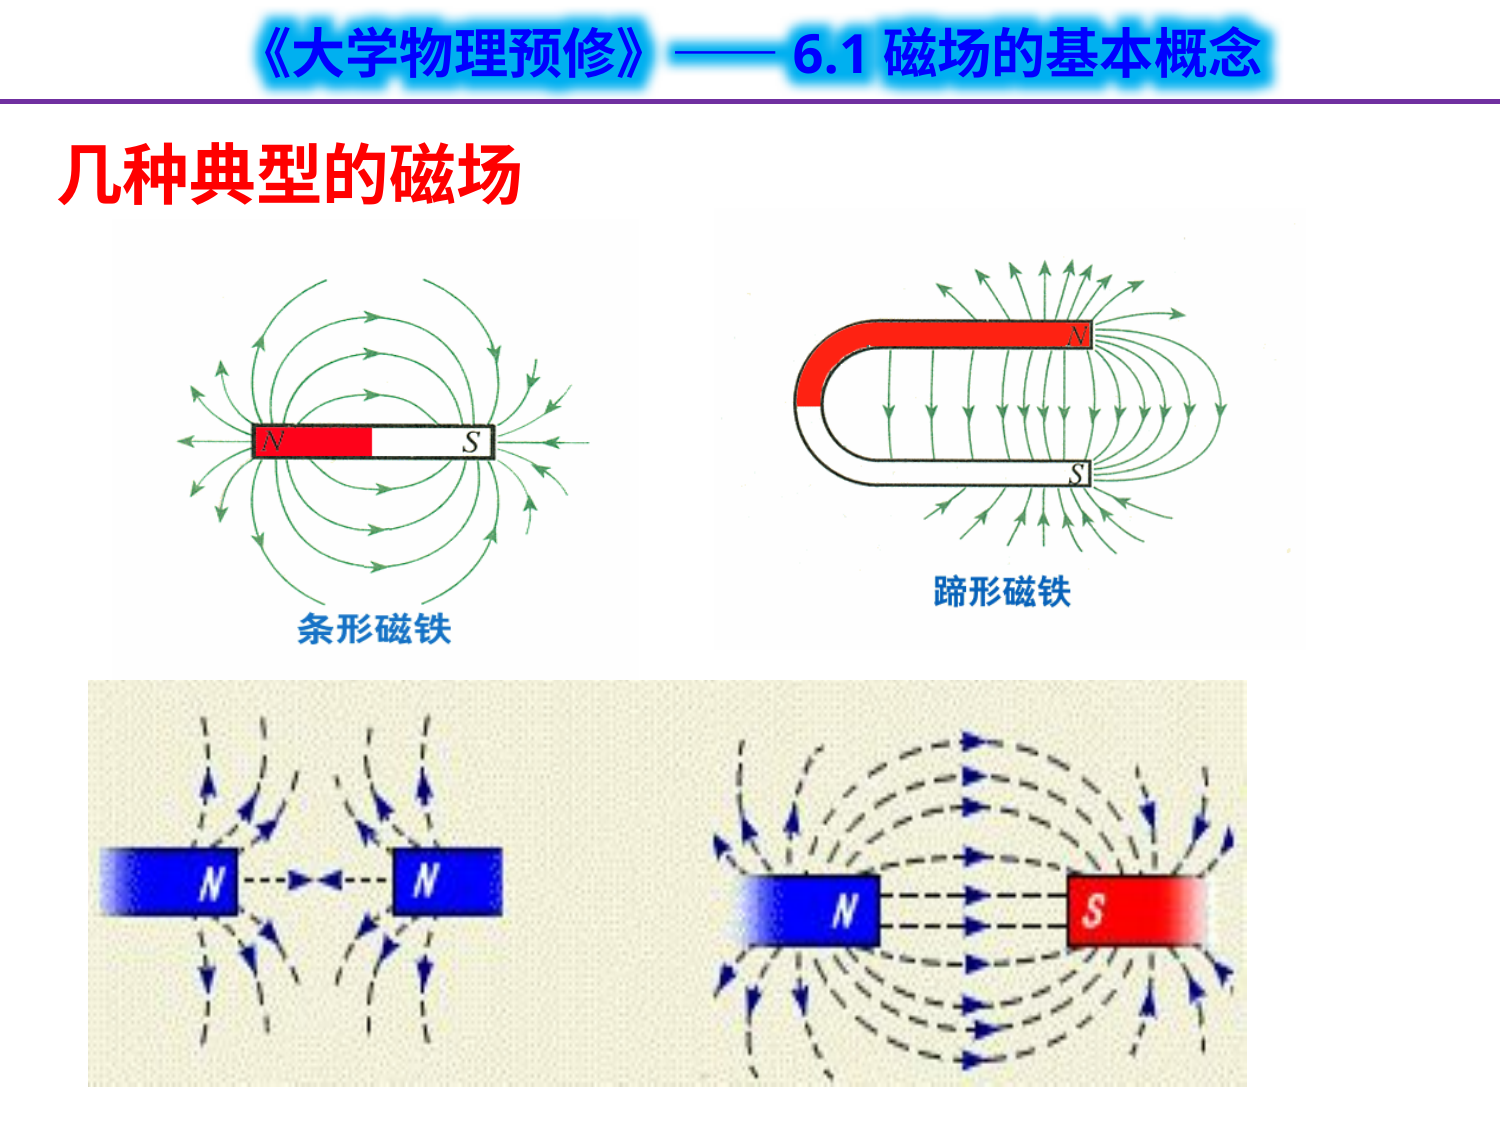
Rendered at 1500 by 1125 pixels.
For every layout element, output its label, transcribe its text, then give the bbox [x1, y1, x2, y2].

picture [88, 219, 1247, 1087]
picture [714, 207, 1306, 651]
text_box 几种典型的磁场 [41, 125, 656, 221]
